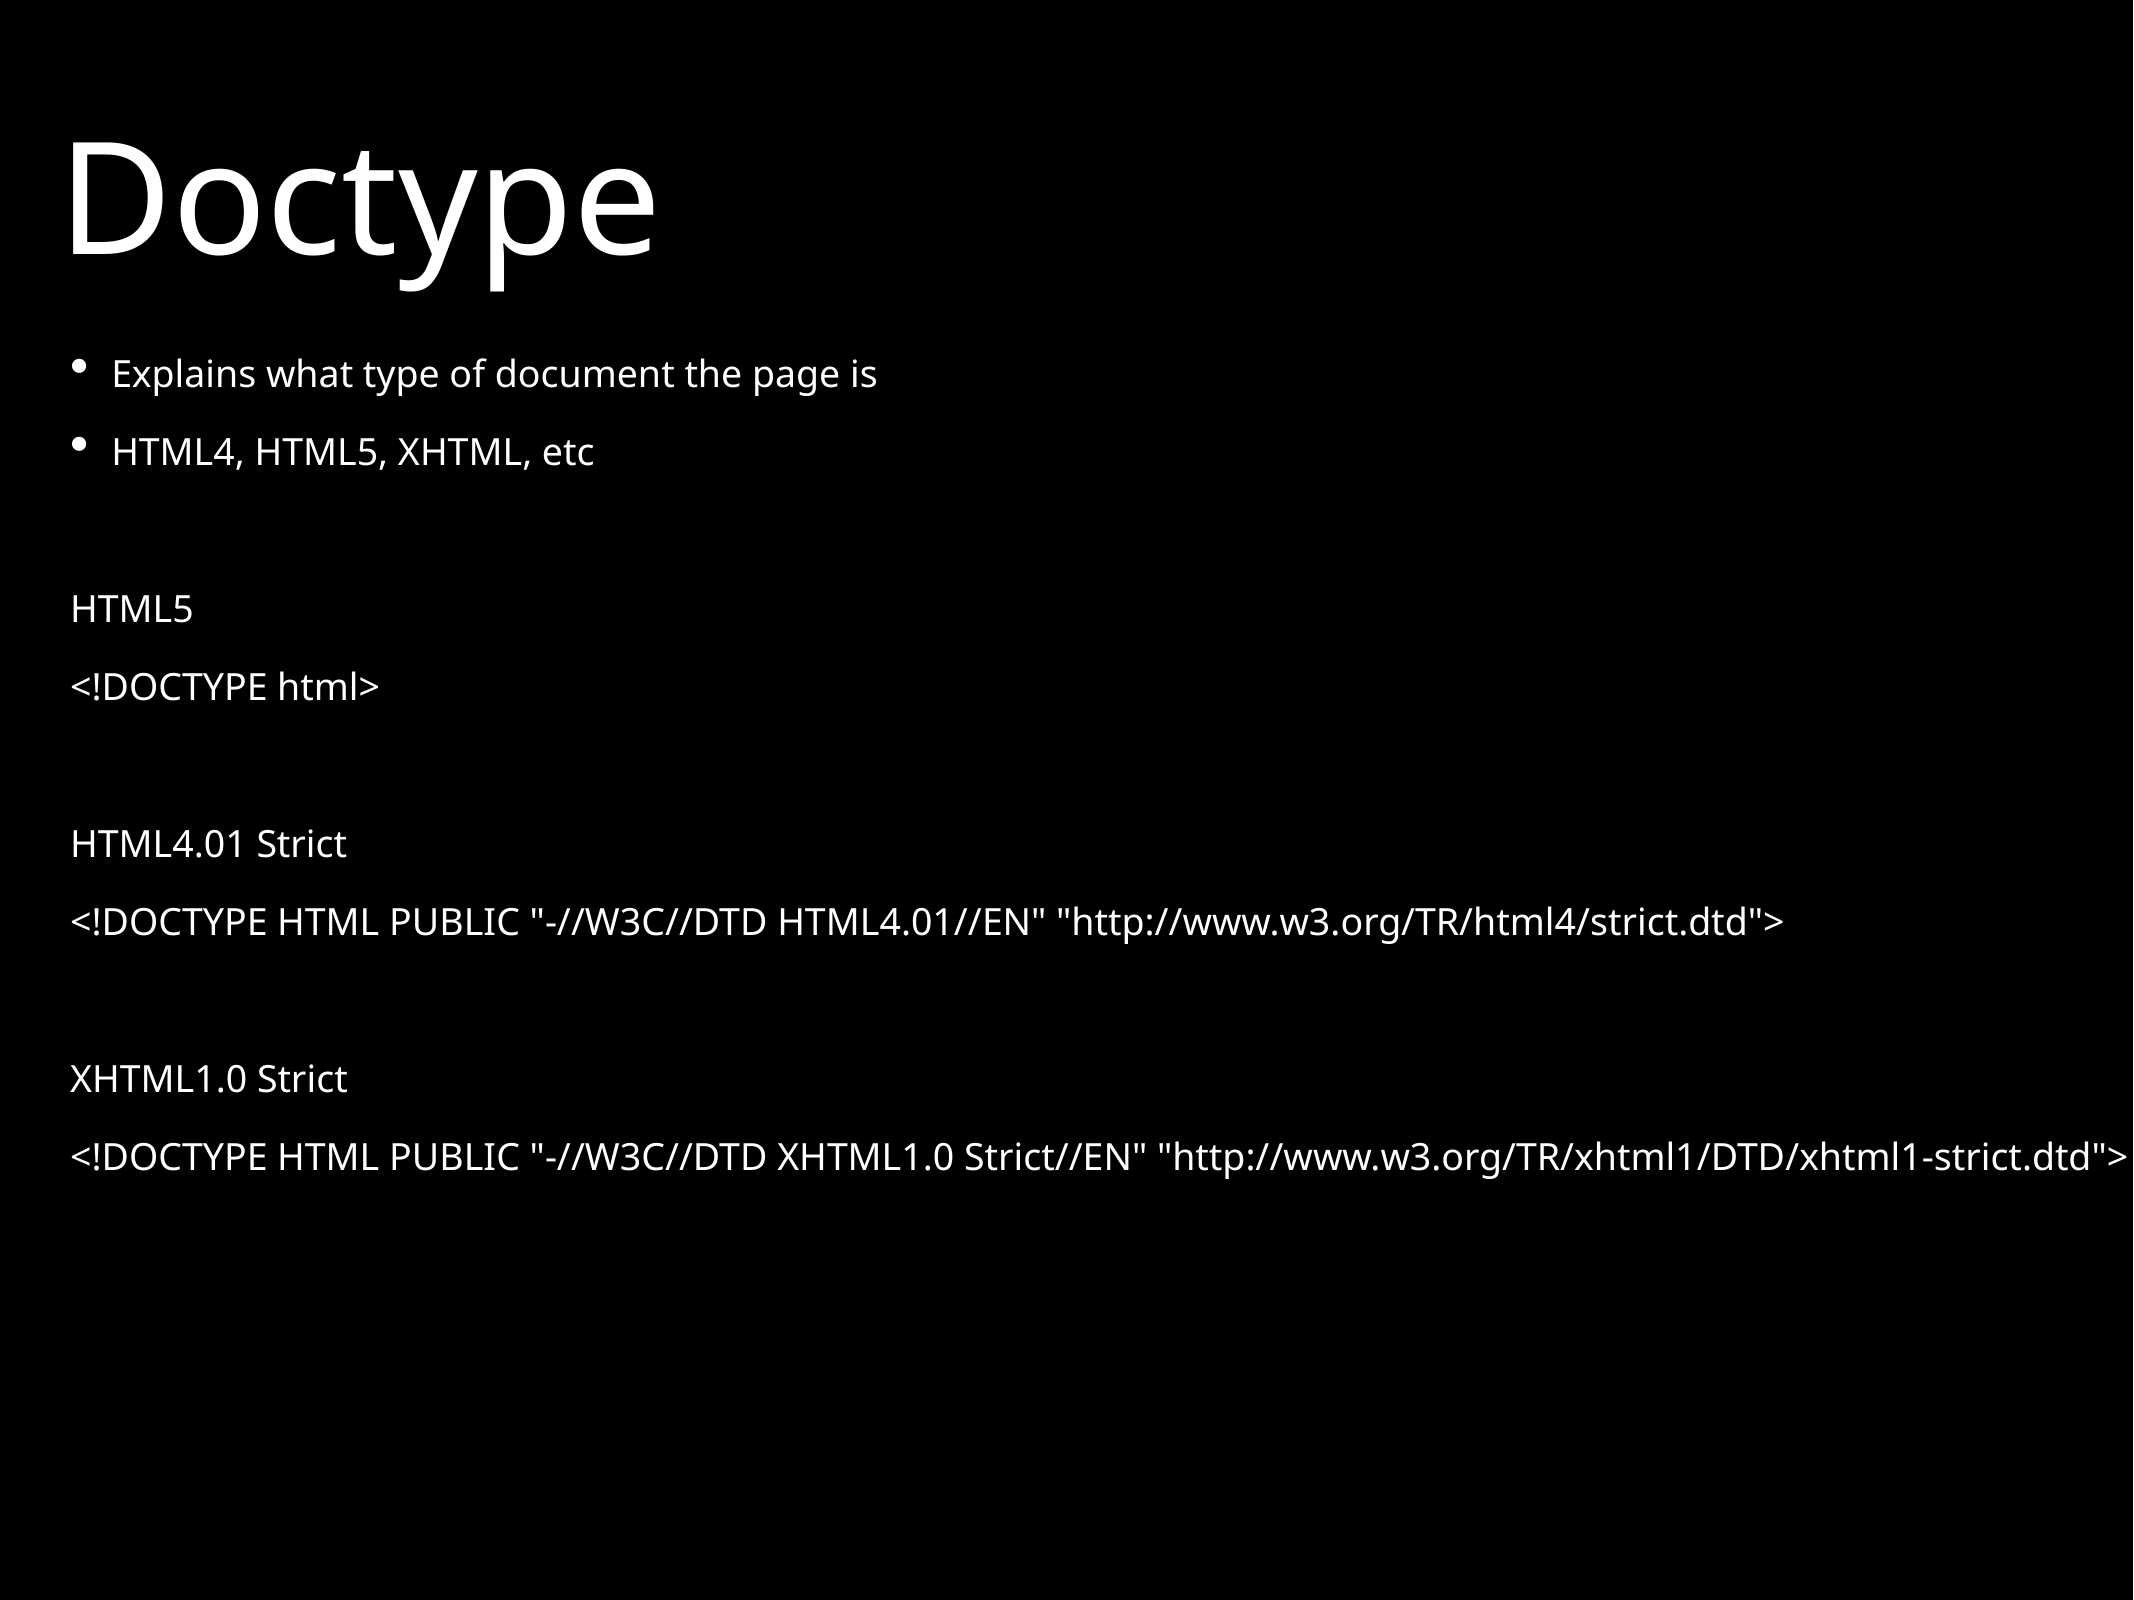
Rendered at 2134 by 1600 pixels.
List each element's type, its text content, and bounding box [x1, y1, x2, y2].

title Doctype [49, 14, 1872, 370]
list Explains what type of document the page is HTML4, HTML5, XHTML, etc HTML5 <!DOCTYPE html> HTML4.01 Strict <!DOCTYPE HTML PUBLIC "-//W3C//DTD HTML4.01//EN" "http://www.w3.org/TR/html4/strict.dtd"> XHTML1.0 Strict <!DOCTYPE HTML PUBLIC "-//W3C//DTD XHTML1.0 Strict//EN" "http://www.w3.org/TR/xhtml1/DTD/xhtml1-strict.dtd"> [61, 341, 2134, 1374]
